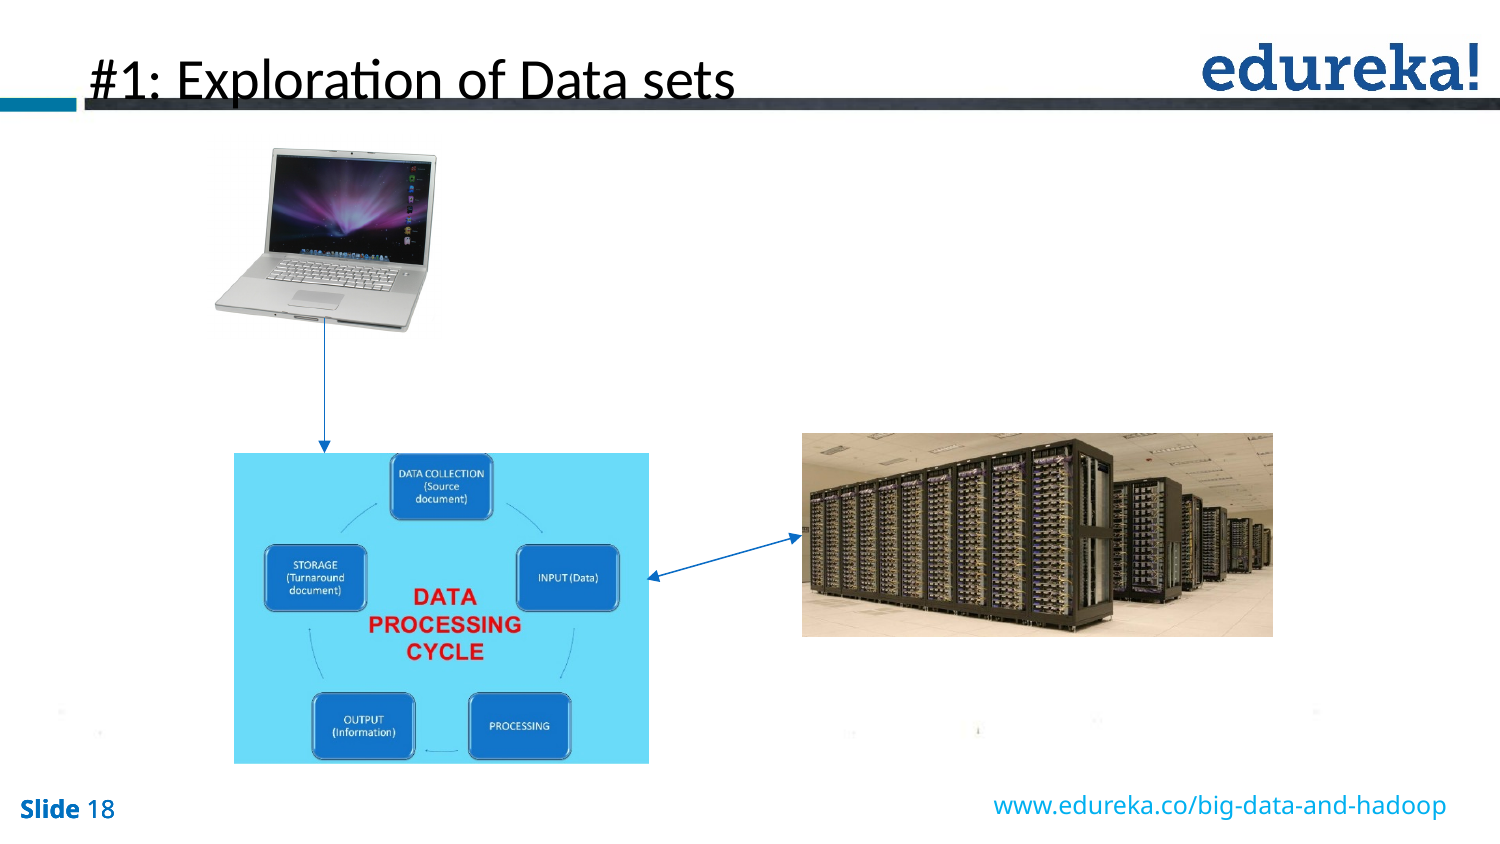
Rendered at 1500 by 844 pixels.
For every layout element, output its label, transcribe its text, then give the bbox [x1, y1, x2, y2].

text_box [646, 535, 803, 580]
text_box #1: Exploration of Data sets [74, 33, 1175, 119]
picture [0, 0, 1500, 844]
